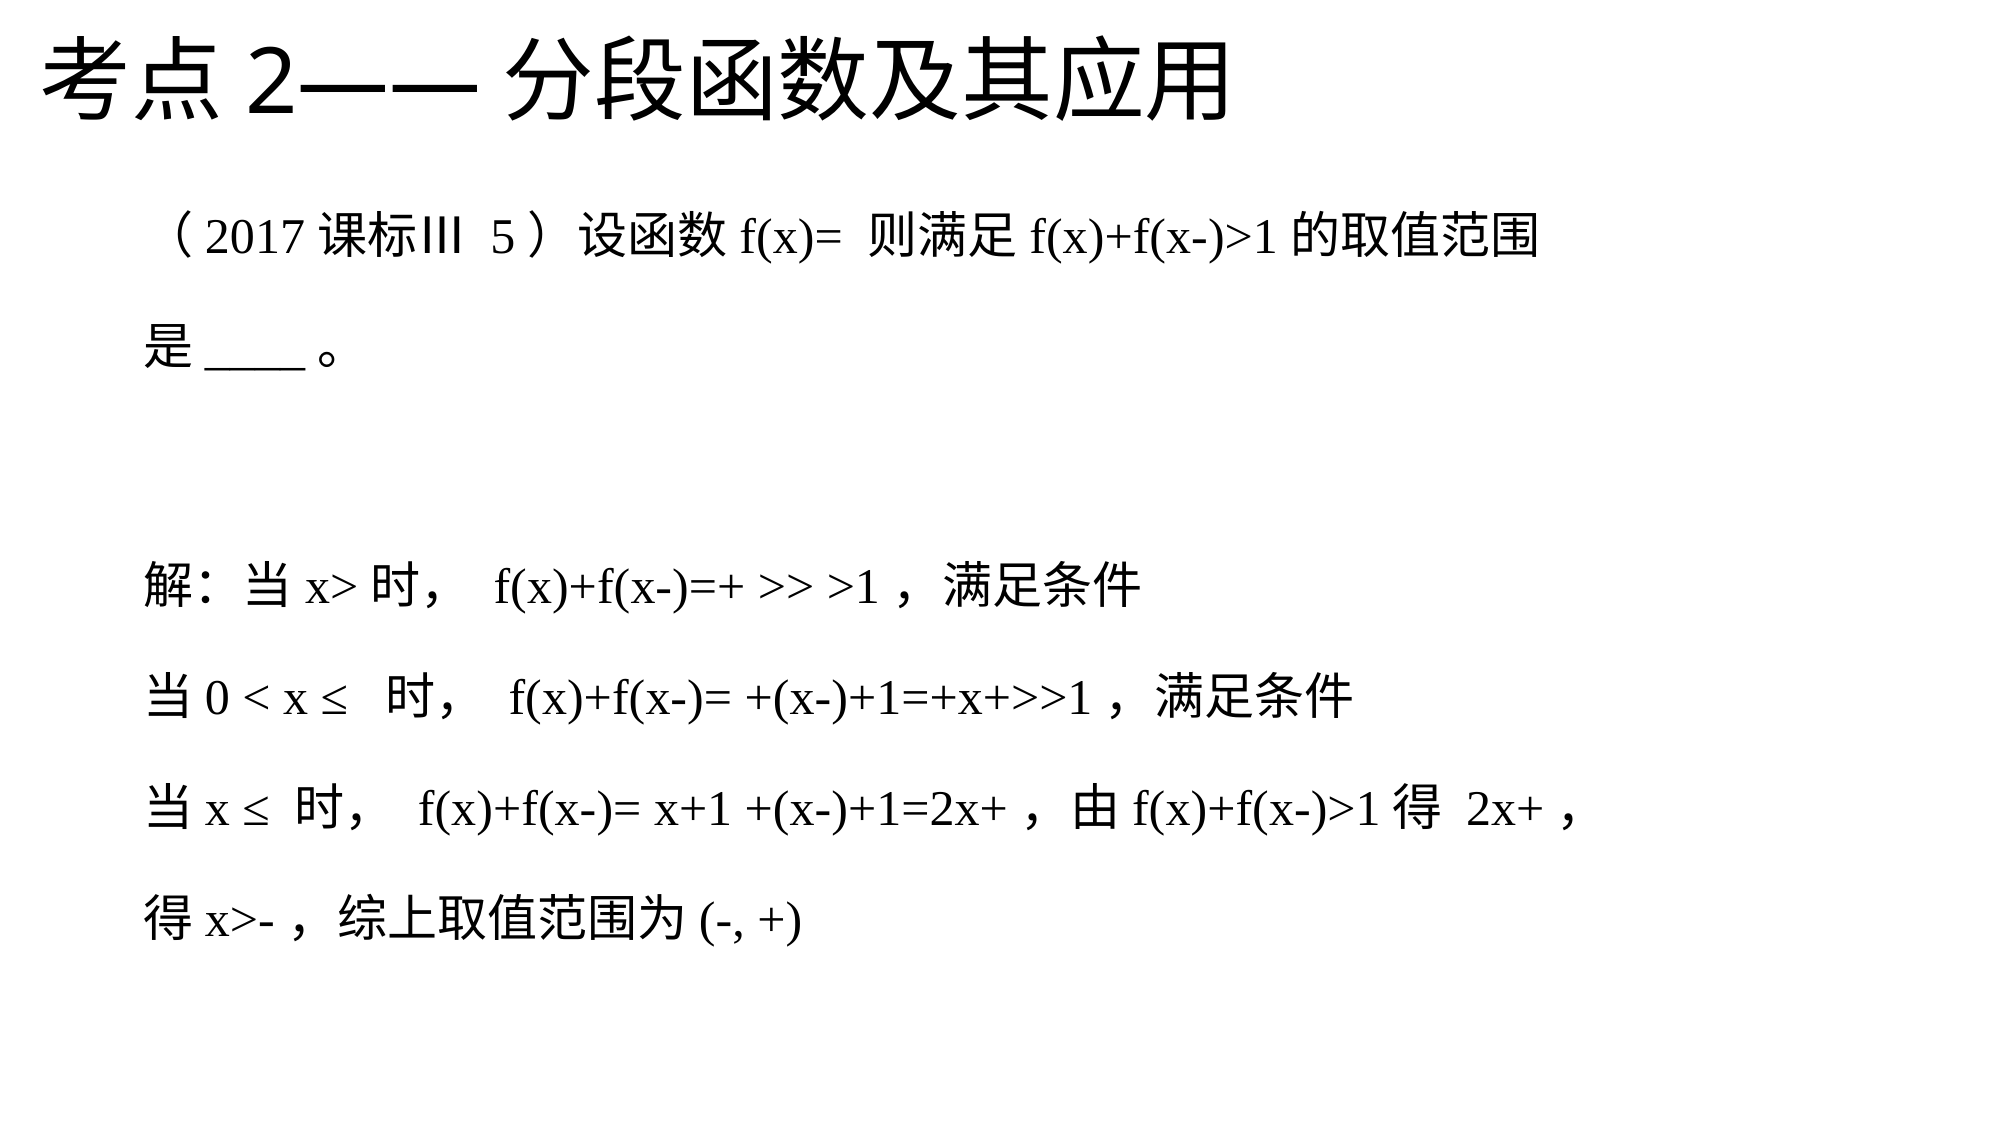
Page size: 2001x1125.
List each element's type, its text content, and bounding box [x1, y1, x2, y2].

text_box 考点2——分段函数及其应用 [24, 20, 1268, 142]
